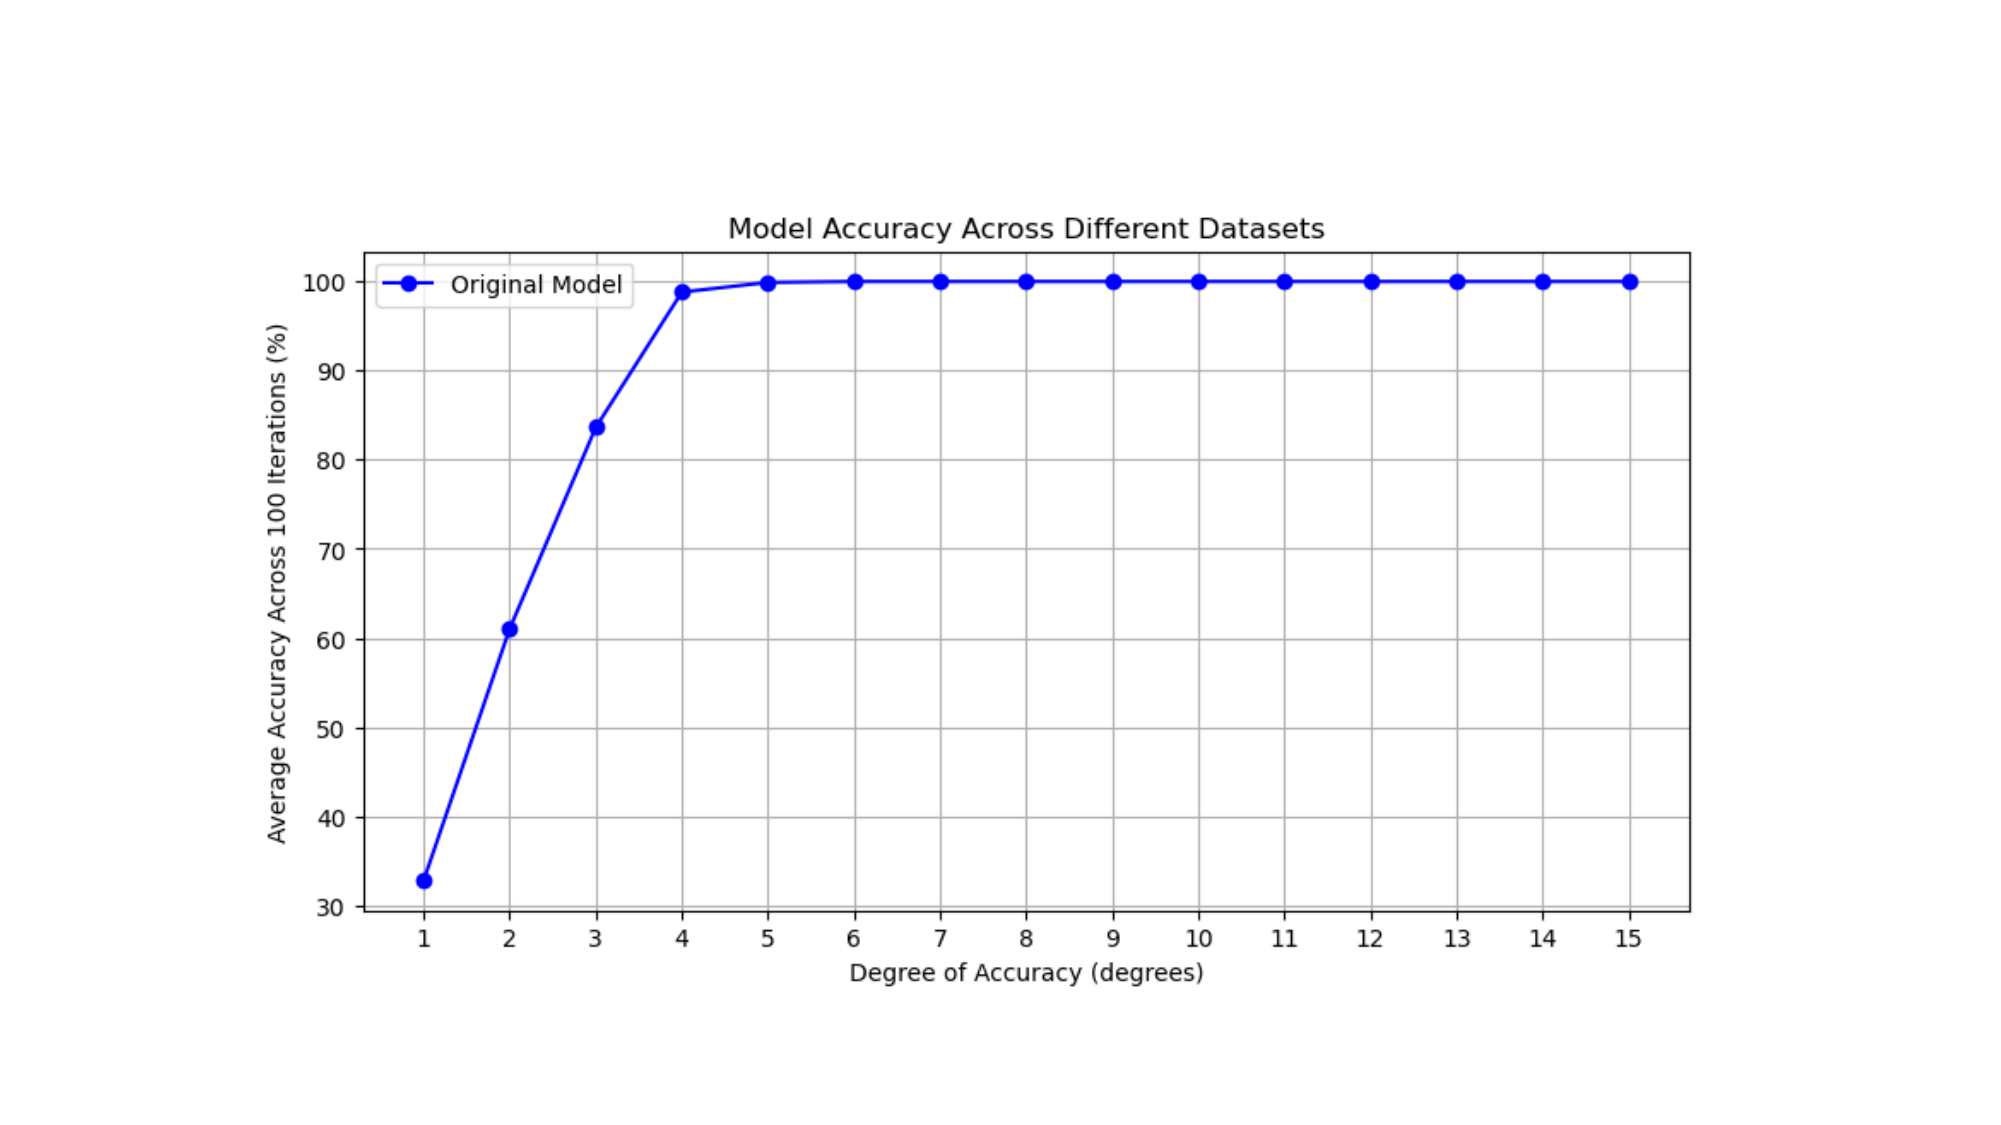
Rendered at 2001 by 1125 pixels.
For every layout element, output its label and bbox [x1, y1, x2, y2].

picture [251, 201, 1705, 1002]
